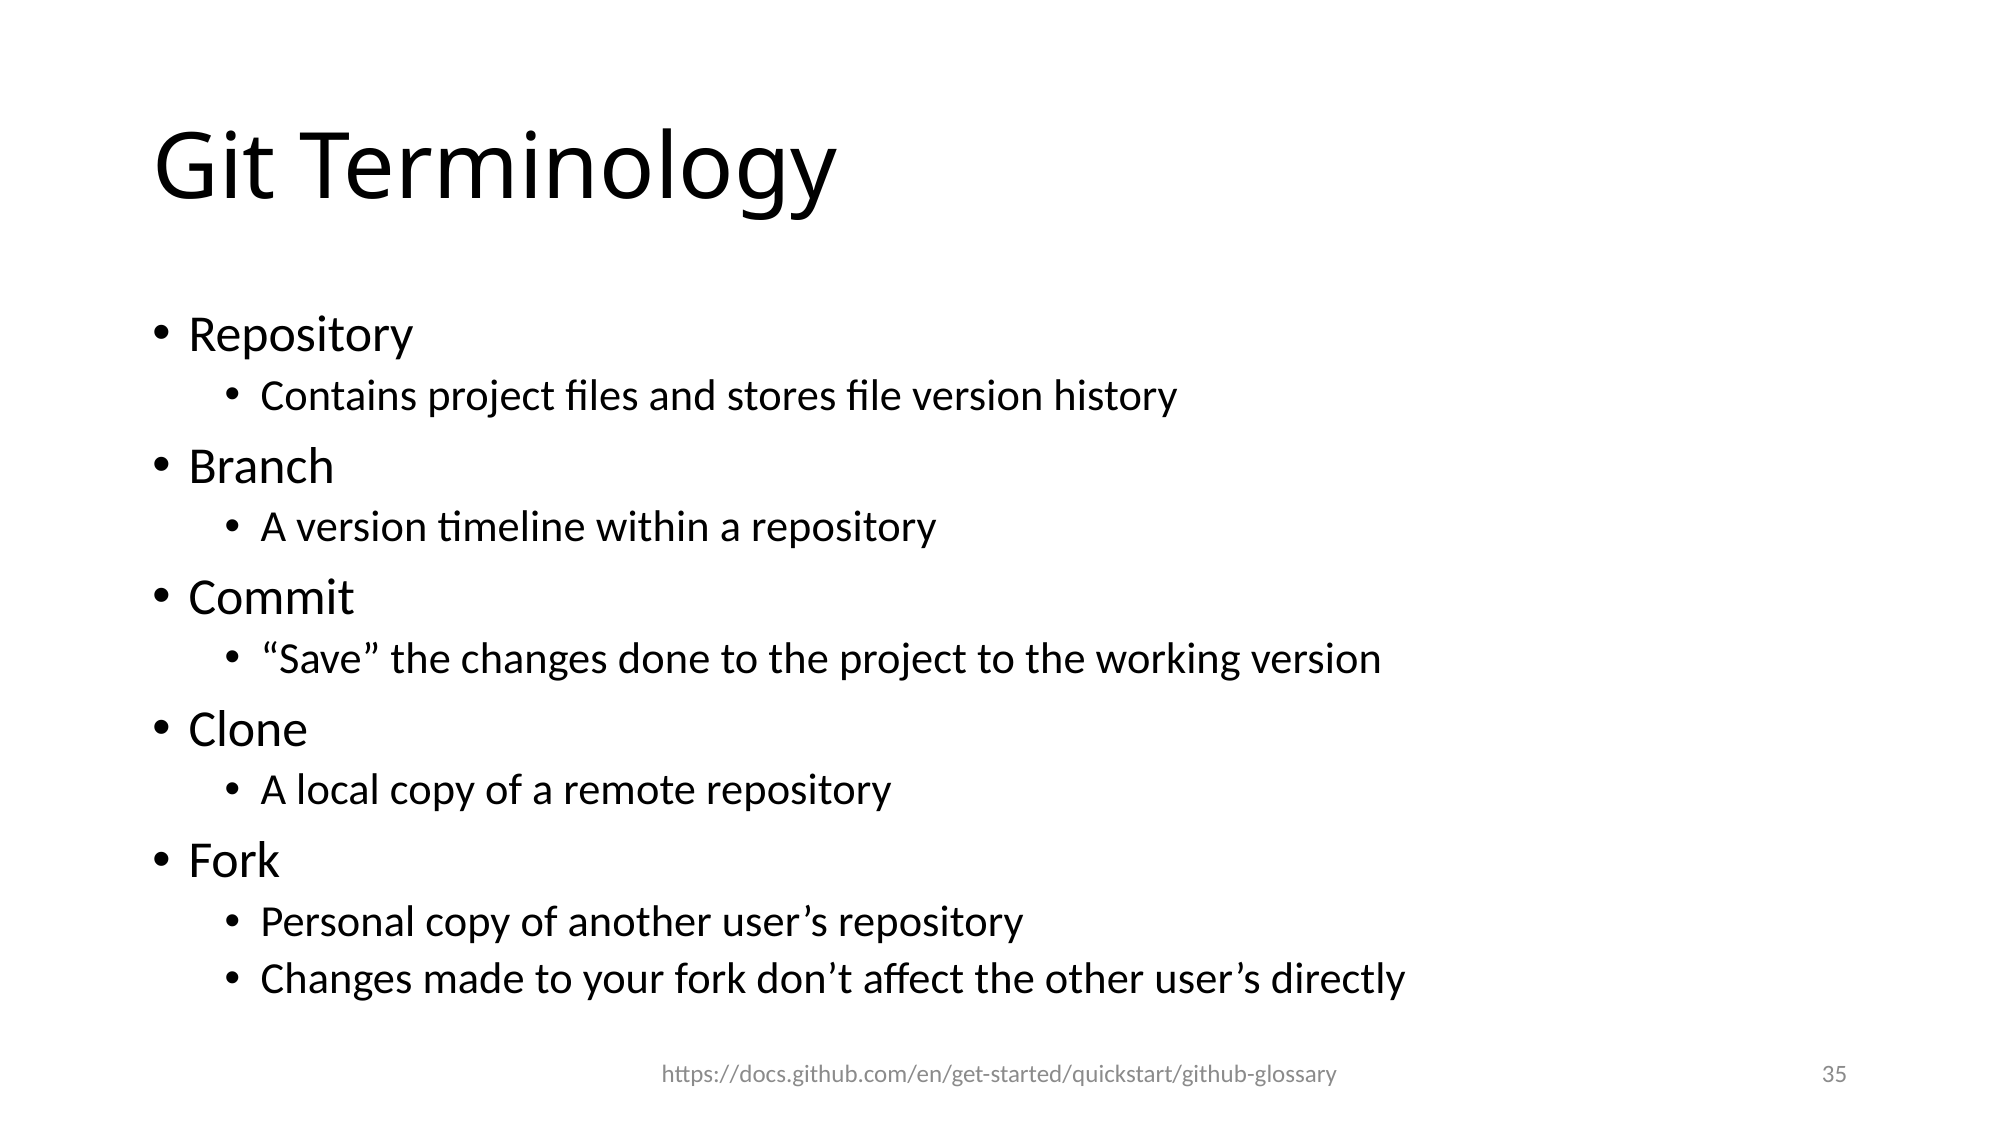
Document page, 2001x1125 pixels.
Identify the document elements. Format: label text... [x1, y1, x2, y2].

title Git Terminology [137, 59, 1863, 278]
footer https://docs.github.com/en/get-started/quickstart/github-glossary [575, 1042, 1425, 1103]
slide_number 35 [1425, 1042, 1863, 1103]
list Repository Contains project files and stores file version history Branch A version timeline within a repository Commit “Save” the changes done to the project to the working version Clone A local copy of a remote repository Fork Personal copy of another user’s repository Changes made to your fork don’t affect the other user’s directly [137, 299, 1863, 1014]
